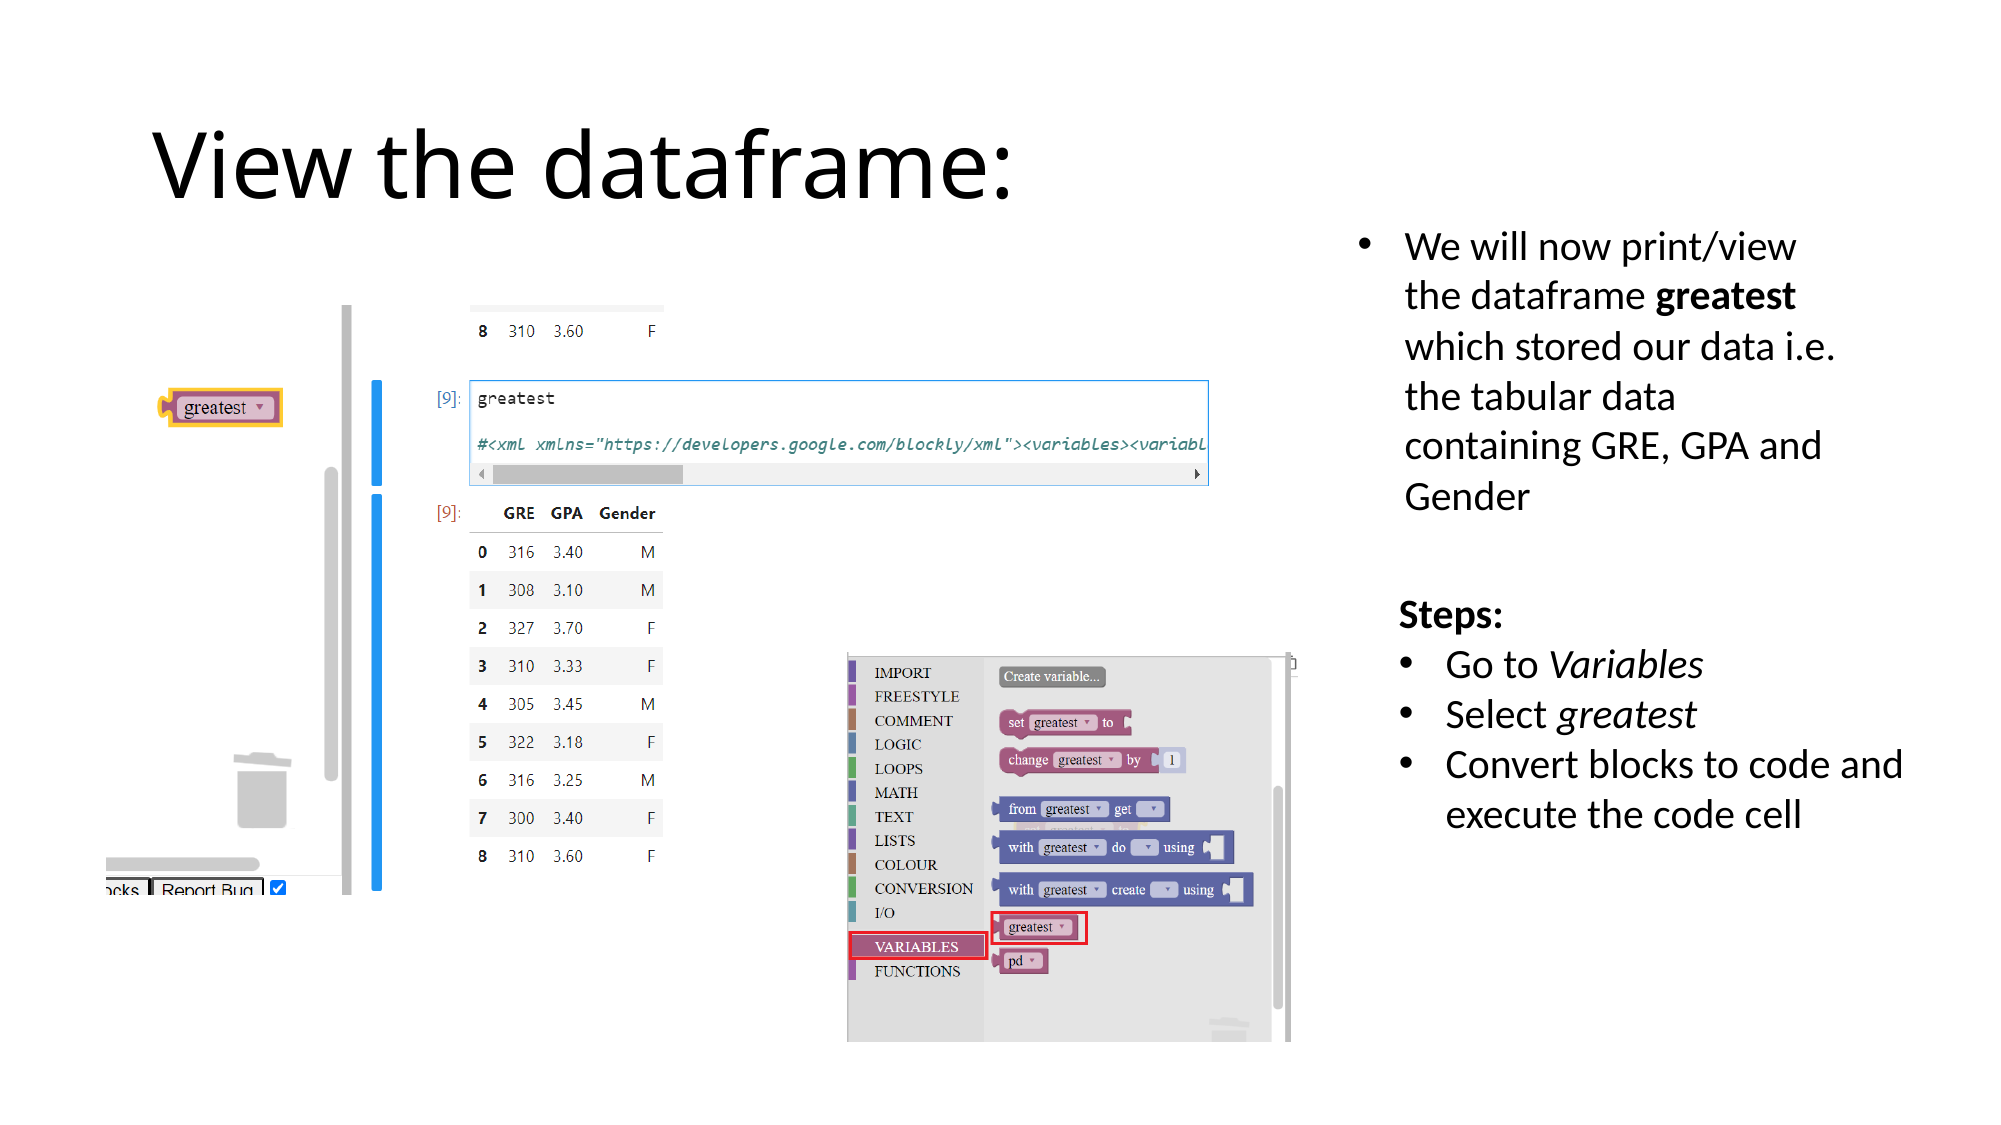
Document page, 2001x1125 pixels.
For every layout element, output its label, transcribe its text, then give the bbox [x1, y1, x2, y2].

picture [106, 305, 1298, 1042]
text_box We will now print/view the dataframe greatest which stored our data i.e. the tabular data containing GRE, GPA and Gender [1342, 210, 1863, 526]
text_box Steps: Go to Variables Select greatest Convert blocks to code and execute the code cell [1383, 579, 1950, 845]
title View the dataframe: [137, 59, 1863, 278]
